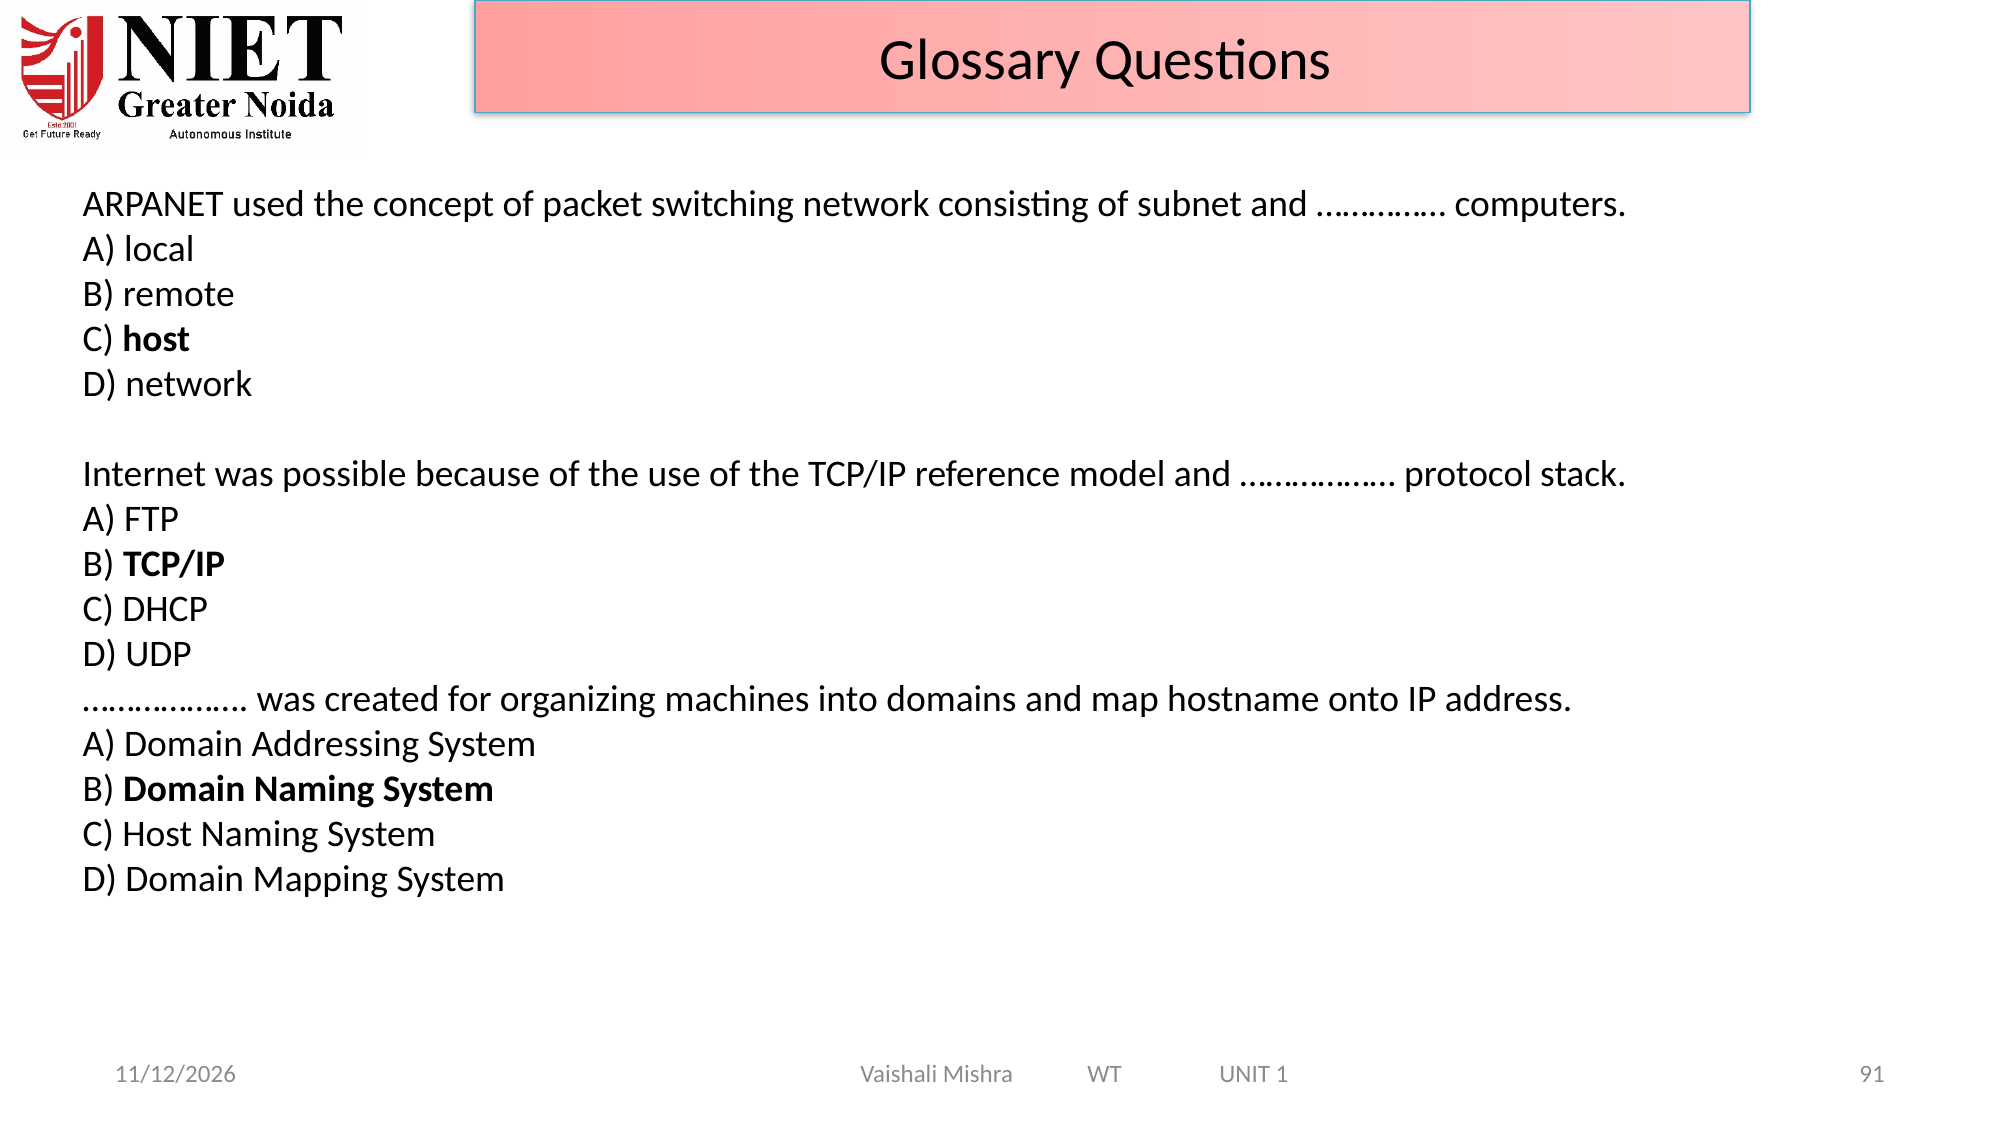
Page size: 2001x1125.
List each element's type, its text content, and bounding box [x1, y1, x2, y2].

text_box Glossary Questions [474, 0, 1751, 113]
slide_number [99, 1042, 567, 1103]
slide_number 91 [1433, 1042, 1900, 1103]
text_box ARPANET used the concept of packet switching network consisting of subnet and …………… computers. A) local B) remote C) host D) network Internet was possible because of the use of the TCP/IP reference model and ……………… protocol stack. A) FTP B) TCP/IP C) DHCP D) UDP ………………. was created for organizing machines into domains and map hostname onto IP address. A) Domain Addressing System B) Domain Naming System C) Host Naming System D) Domain Mapping System [68, 171, 1920, 1000]
picture [0, 0, 363, 156]
footer Vaishali Mishra WT UNIT 1 [662, 1042, 1433, 1103]
